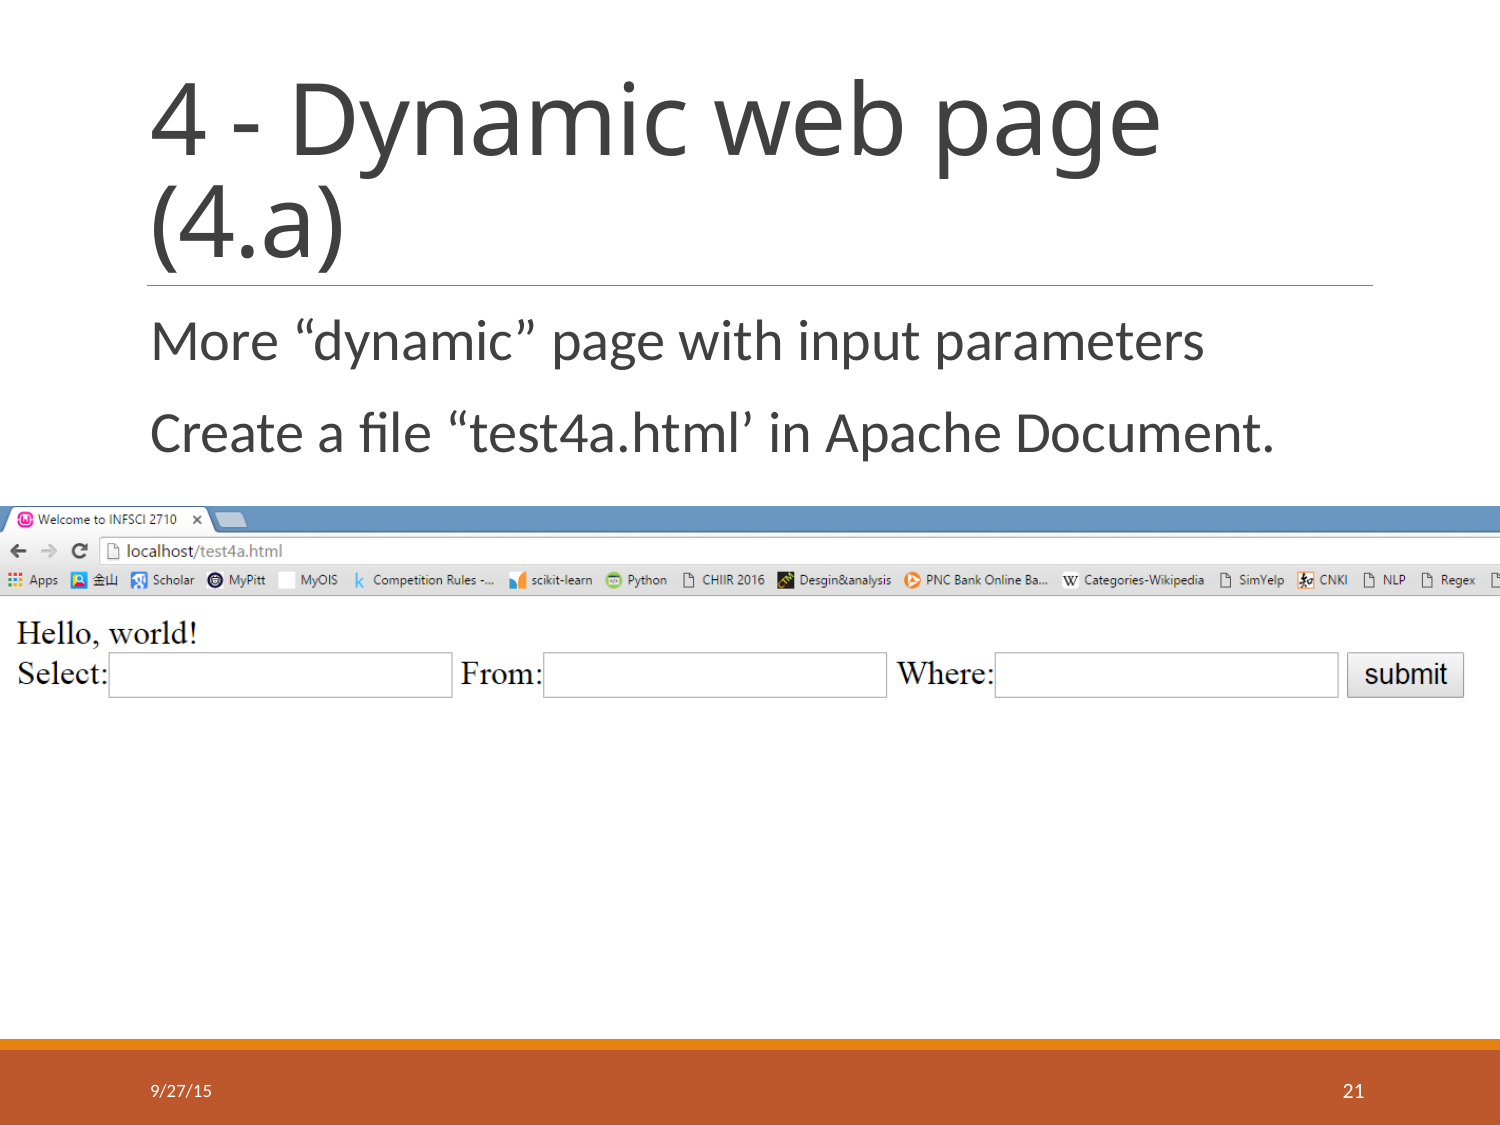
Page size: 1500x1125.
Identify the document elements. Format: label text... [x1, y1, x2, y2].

picture [0, 505, 1500, 718]
slide_number 21 [1218, 1059, 1380, 1120]
list More “dynamic” page with input parameters Create a file “test4a.html’ in Apache Document. [135, 302, 1415, 503]
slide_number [135, 1059, 440, 1120]
title 4 - Dynamic web page (4.a) [135, 47, 1373, 285]
